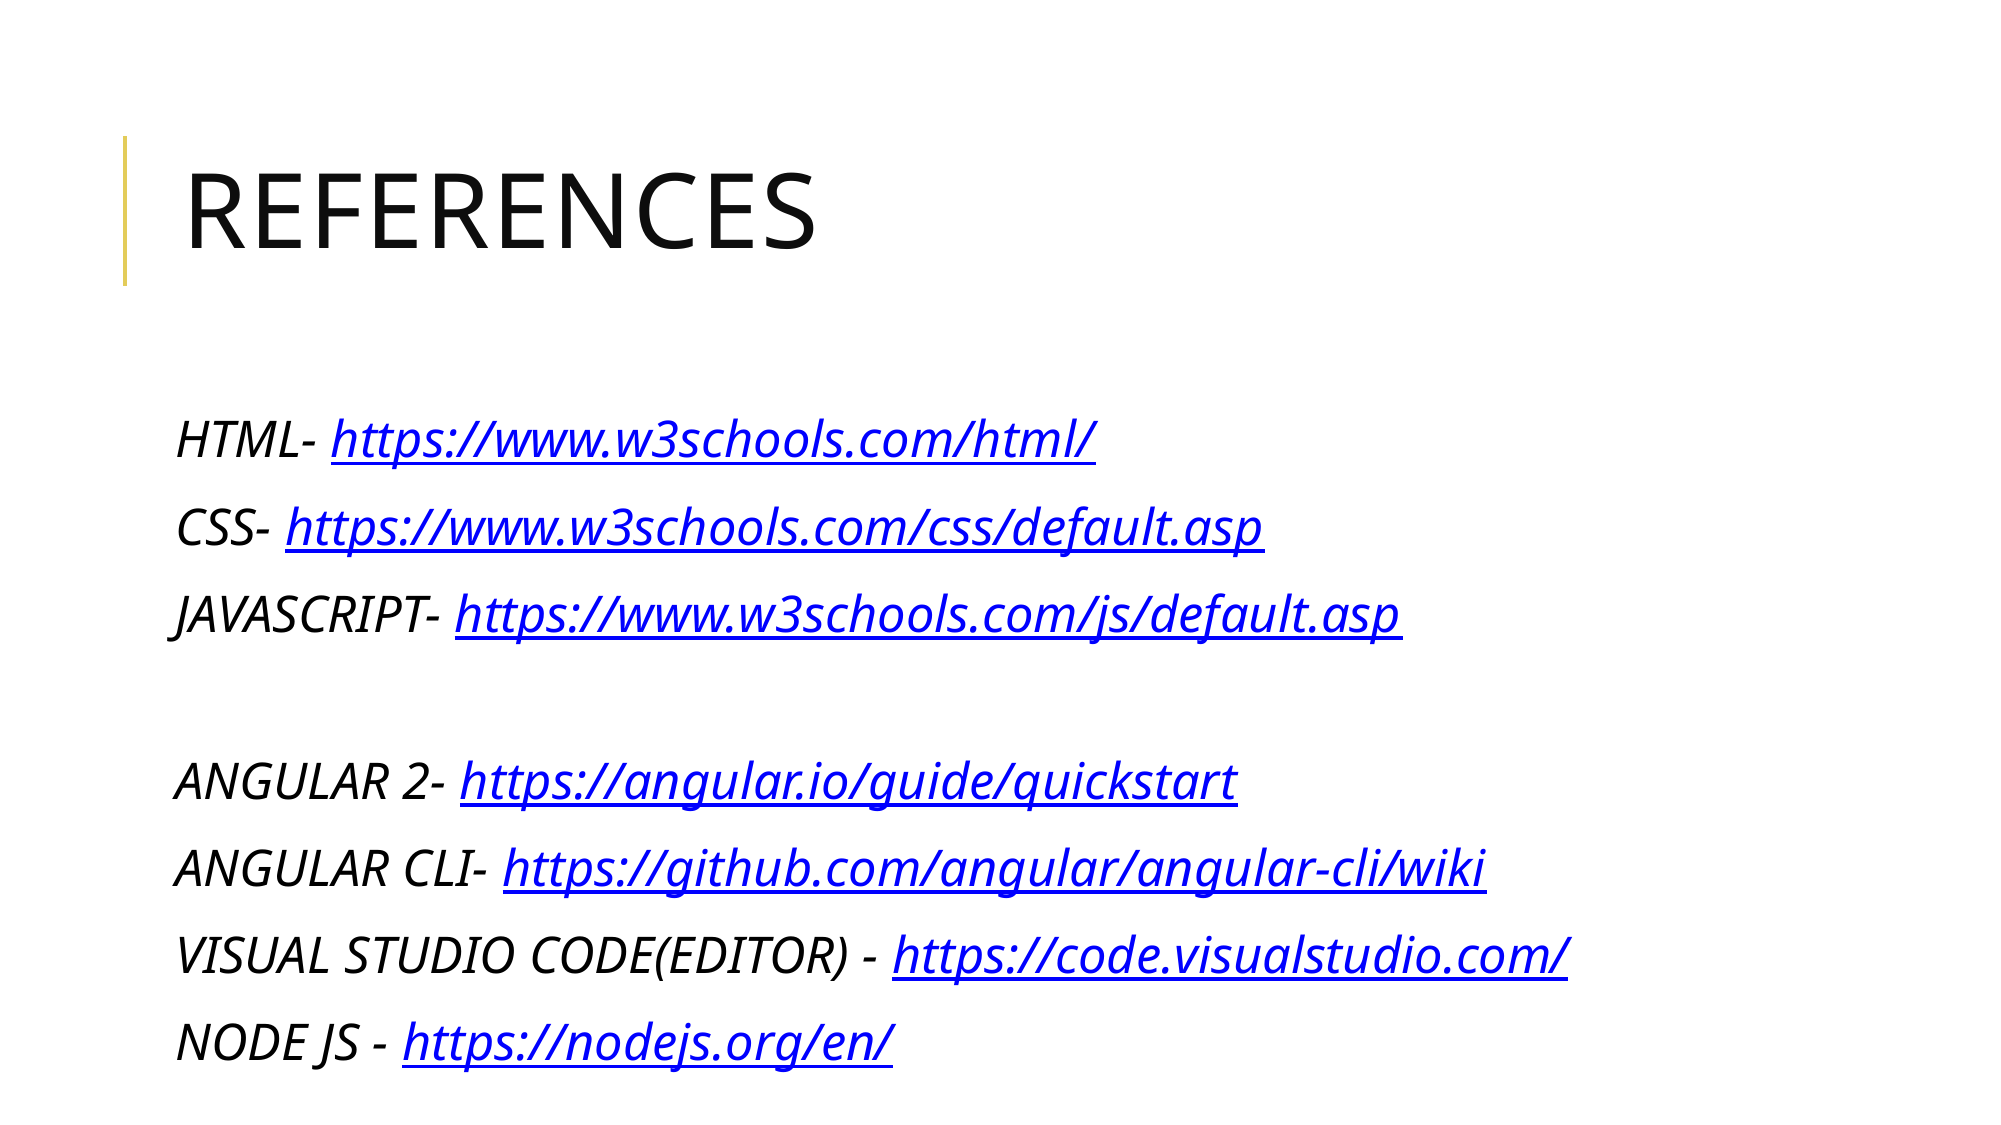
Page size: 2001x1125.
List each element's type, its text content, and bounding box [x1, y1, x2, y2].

title references [168, 96, 1981, 342]
list HTML- https://www.w3schools.com/html/ CSS- https://www.w3schools.com/css/default.asp JAVASCRIPT- https://www.w3schools.com/js/default.asp ANGULAR 2- https://angular.io/guide/quickstart ANGULAR CLI- https://github.com/angular/angular-cli/wiki VISUAL STUDIO CODE(EDITOR) - https://code.visualstudio.com/ NODE JS - https://nodejs.org/en/ [168, 400, 1919, 1090]
